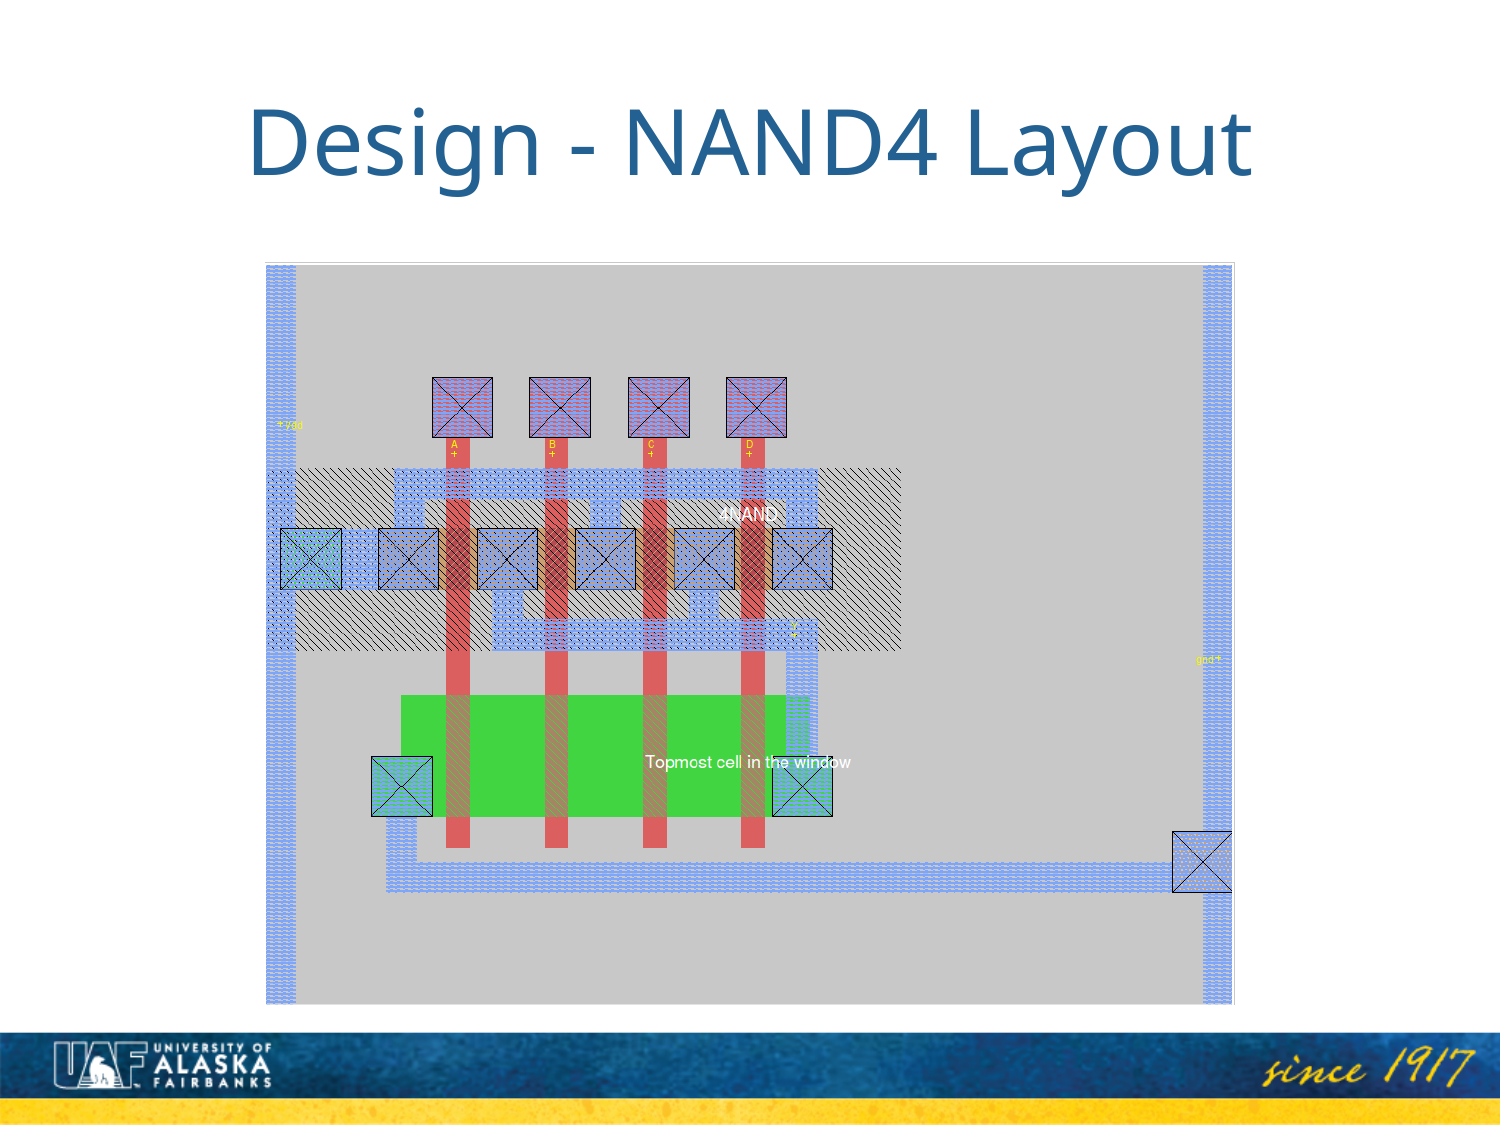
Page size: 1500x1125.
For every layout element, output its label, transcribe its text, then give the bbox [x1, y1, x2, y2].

picture [0, 0, 1500, 1125]
title Design - NAND4 Layout [75, 45, 1425, 233]
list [264, 262, 1236, 1006]
